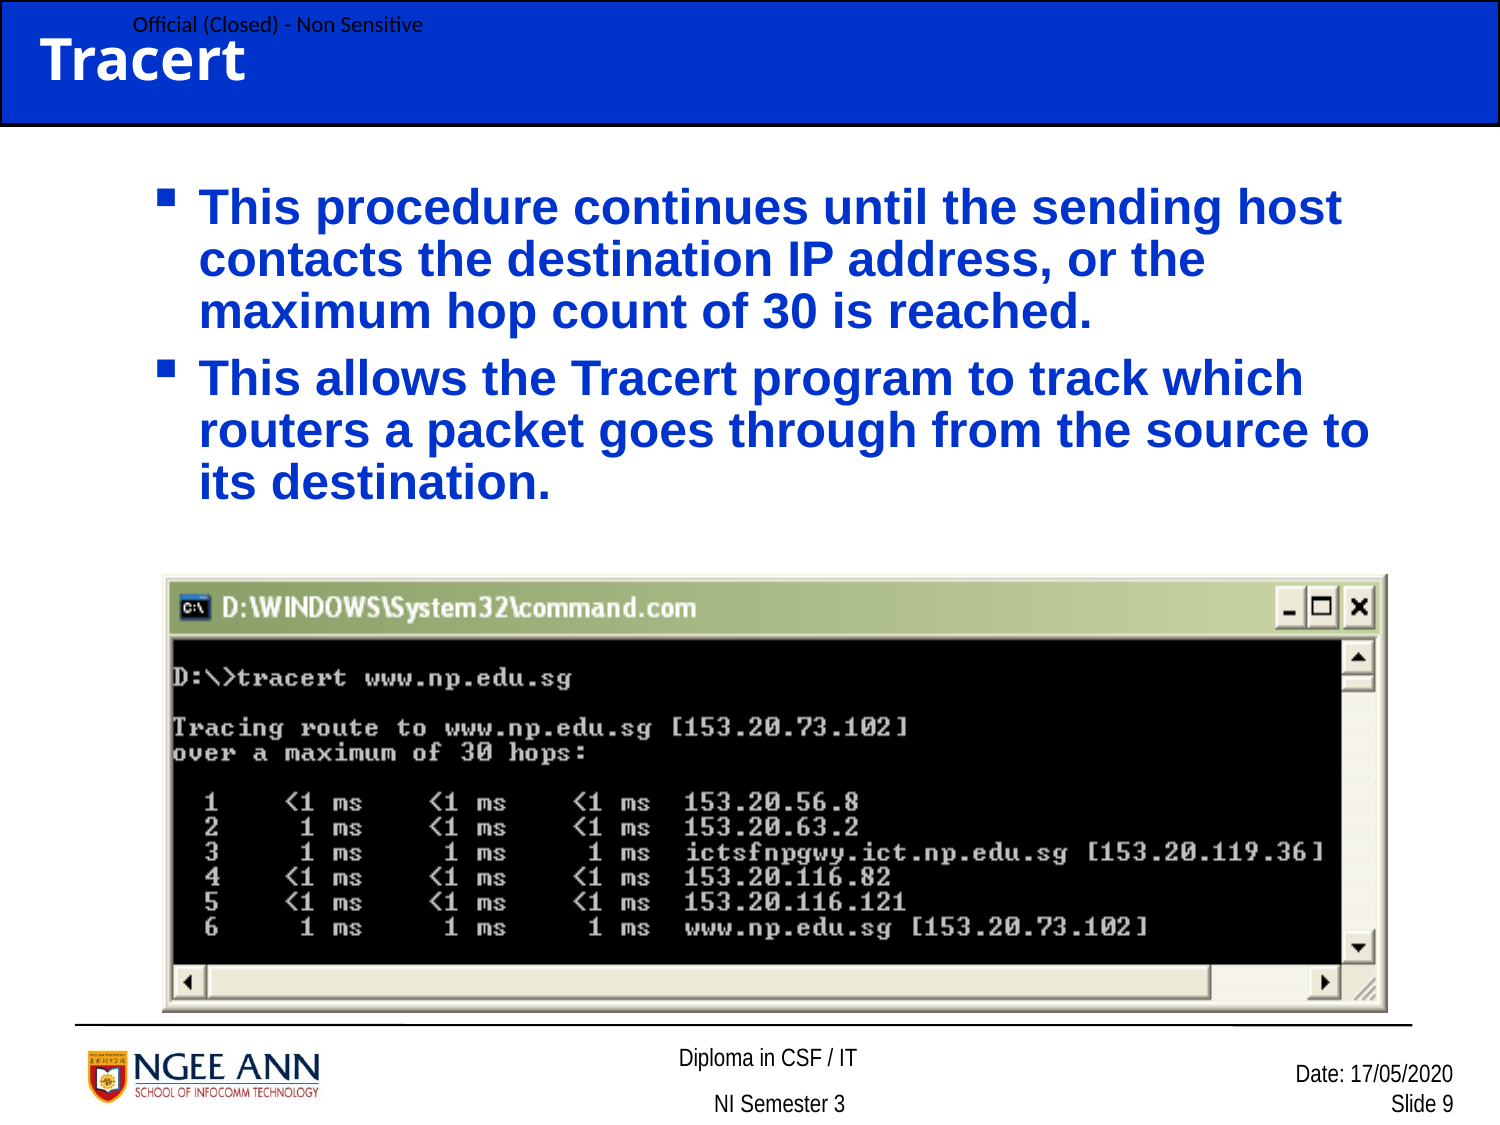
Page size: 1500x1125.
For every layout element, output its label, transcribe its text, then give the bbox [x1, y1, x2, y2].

picture [162, 574, 1388, 1013]
picture [62, 1028, 344, 1125]
list This procedure continues until the sending host contacts the destination IP address, or the maximum hop count of 30 is reached. This allows the Tracert program to track which routers a packet goes through from the source to its destination. [62, 174, 1400, 1025]
title Tracert [24, 0, 1500, 113]
